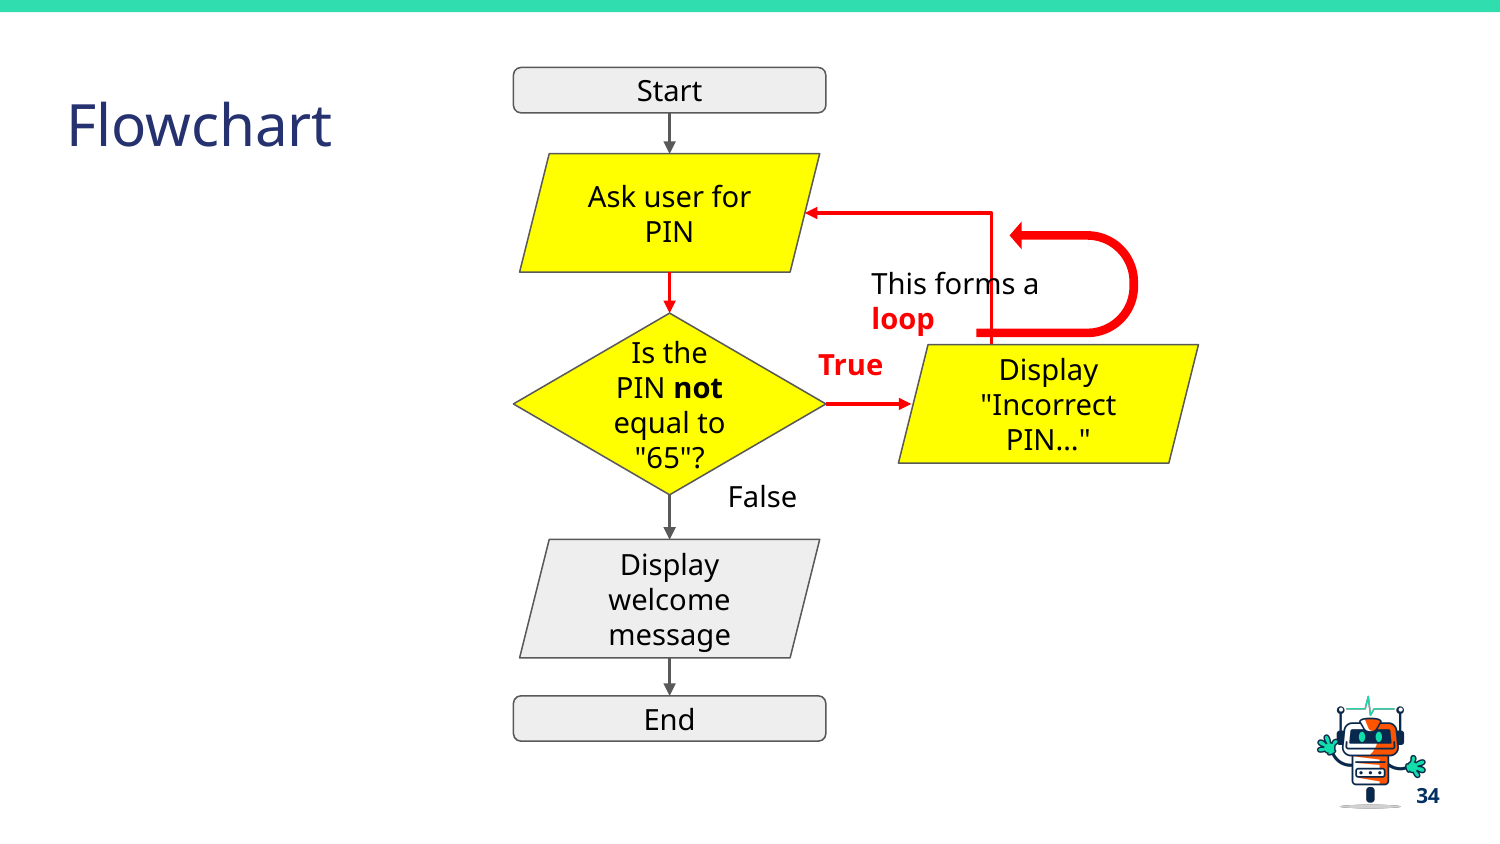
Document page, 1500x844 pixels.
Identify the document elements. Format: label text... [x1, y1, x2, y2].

title Flowchart [51, 72, 668, 167]
text_box Is the PIN not equal to "65"? [513, 315, 813, 495]
text_box Start [513, 67, 826, 113]
text_box End [513, 695, 826, 742]
text_box Ask user for PIN [519, 153, 820, 273]
title Flowchart [671, 72, 1449, 167]
text_box False [712, 463, 820, 536]
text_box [804, 212, 1179, 405]
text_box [1309, 687, 1456, 830]
text_box Display "Incorrect PIN…" [898, 344, 1199, 464]
text_box Display welcome message [519, 539, 820, 658]
